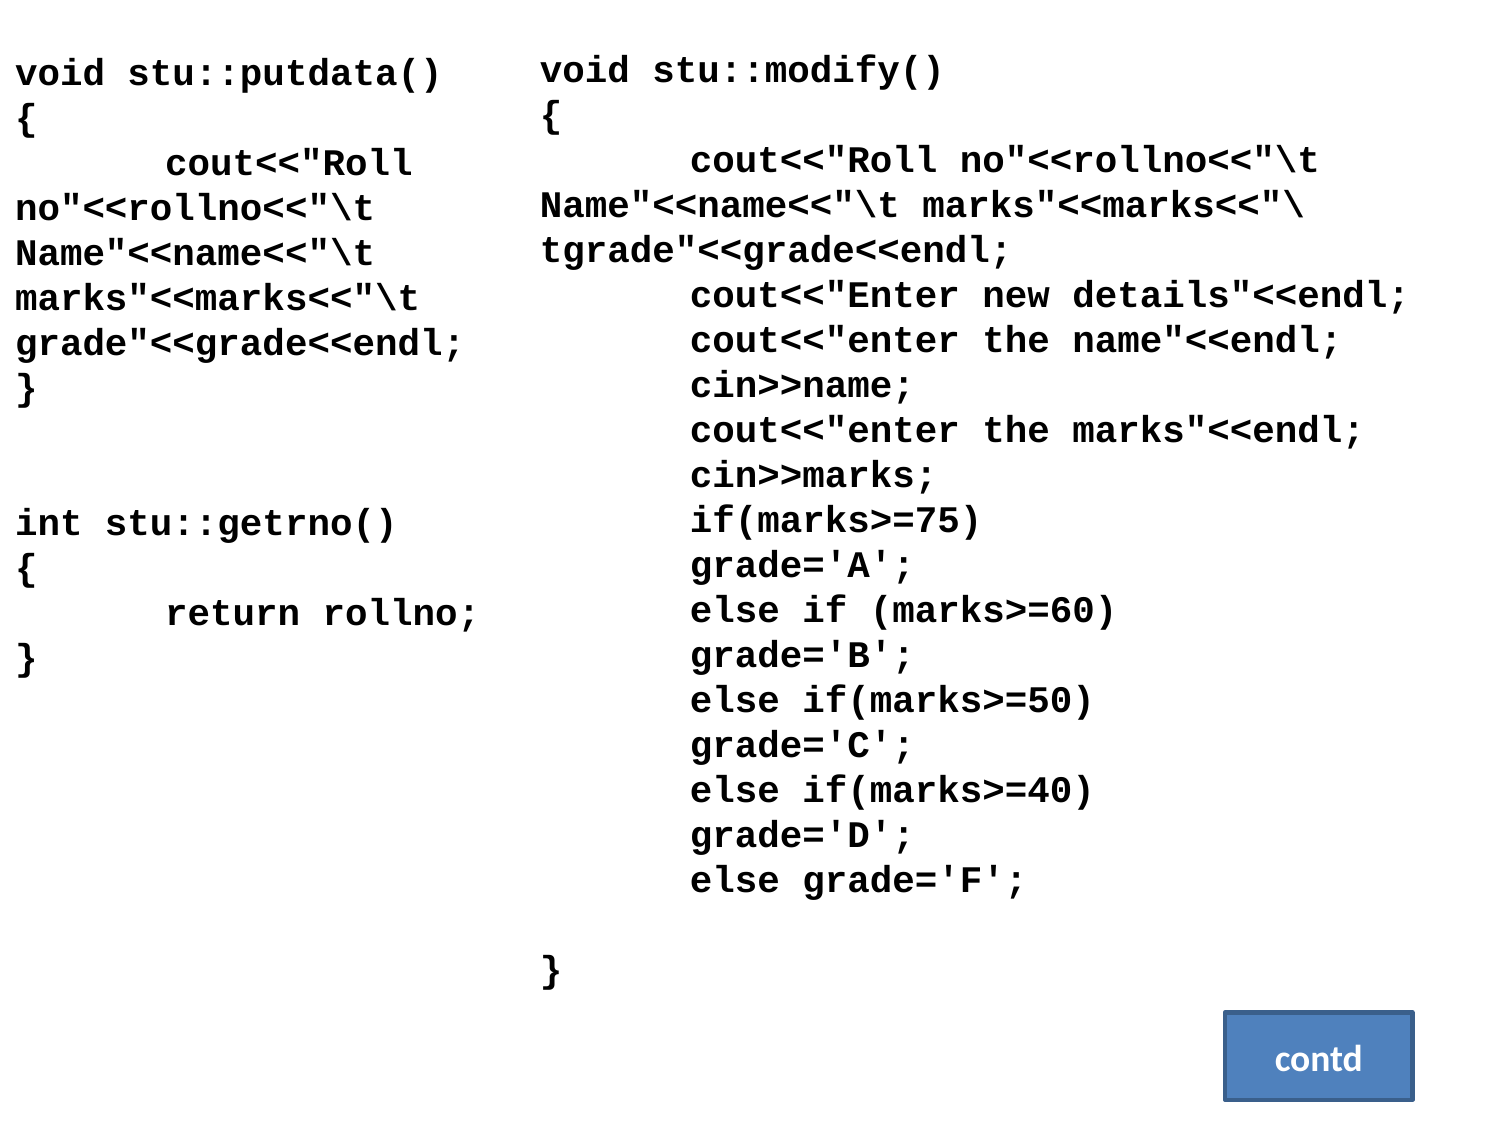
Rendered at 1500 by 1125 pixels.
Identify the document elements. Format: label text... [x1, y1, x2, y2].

text_box contd [1223, 1010, 1415, 1102]
text_box void stu::putdata() { cout<<"Roll no"<<rollno<<"\t Name"<<name<<"\t marks"<<marks<<"\t grade"<<grade<<endl; } int stu::getrno() { return rollno; } [0, 40, 524, 686]
text_box void stu::modify() { cout<<"Roll no"<<rollno<<"\t Name"<<name<<"\t marks"<<marks<<"\tgrade"<<grade<<endl; cout<<"Enter new details"<<endl; cout<<"enter the name"<<endl; cin>>name; cout<<"enter the marks"<<endl; cin>>marks; if(marks>=75) grade='A'; else if (marks>=60) grade='B'; else if(marks>=50) grade='C'; else if(marks>=40) grade='D'; else grade='F'; } [524, 37, 1500, 998]
